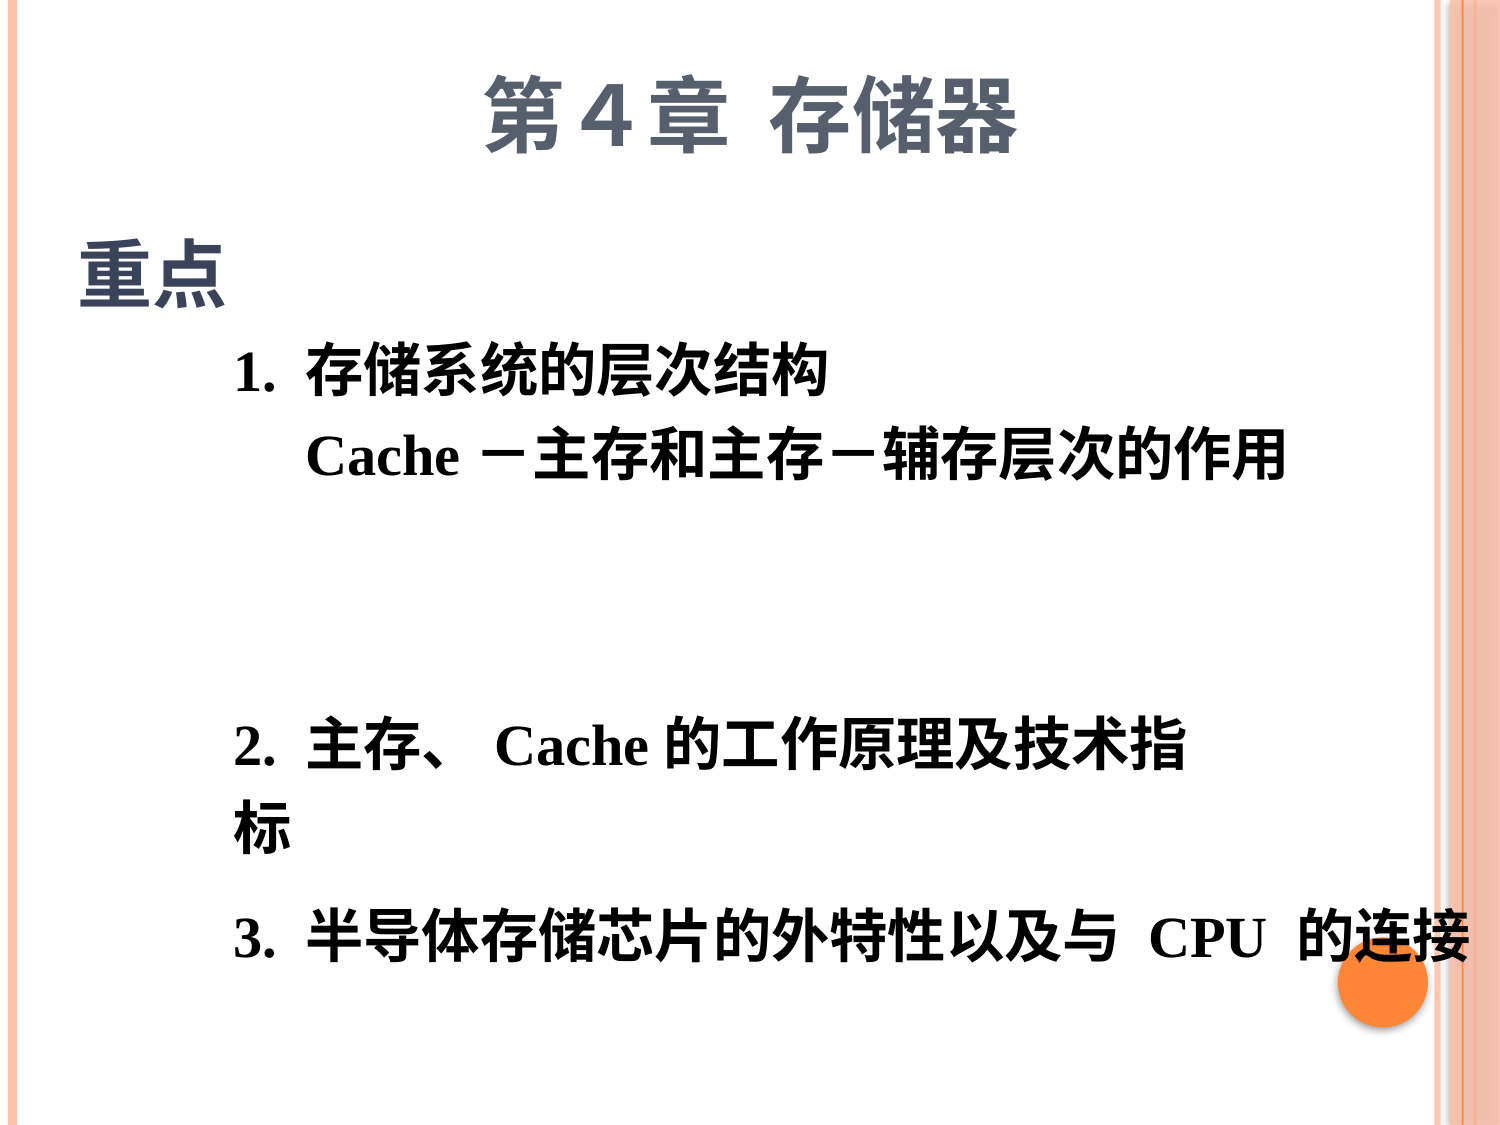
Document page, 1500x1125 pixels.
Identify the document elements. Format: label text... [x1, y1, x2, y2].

text_box 重点 [62, 219, 1057, 325]
text_box 2. 主存、Cache的工作原理及技术指标 [218, 685, 1243, 869]
text_box 1. 存储系统的层次结构 Cache－主存和主存－辅存层次的作用 [218, 311, 1388, 579]
text_box 第４章 存储器 [112, 19, 1388, 207]
text_box 3. 半导体存储芯片的外特性以及与 CPU 的连接 [218, 891, 1500, 977]
